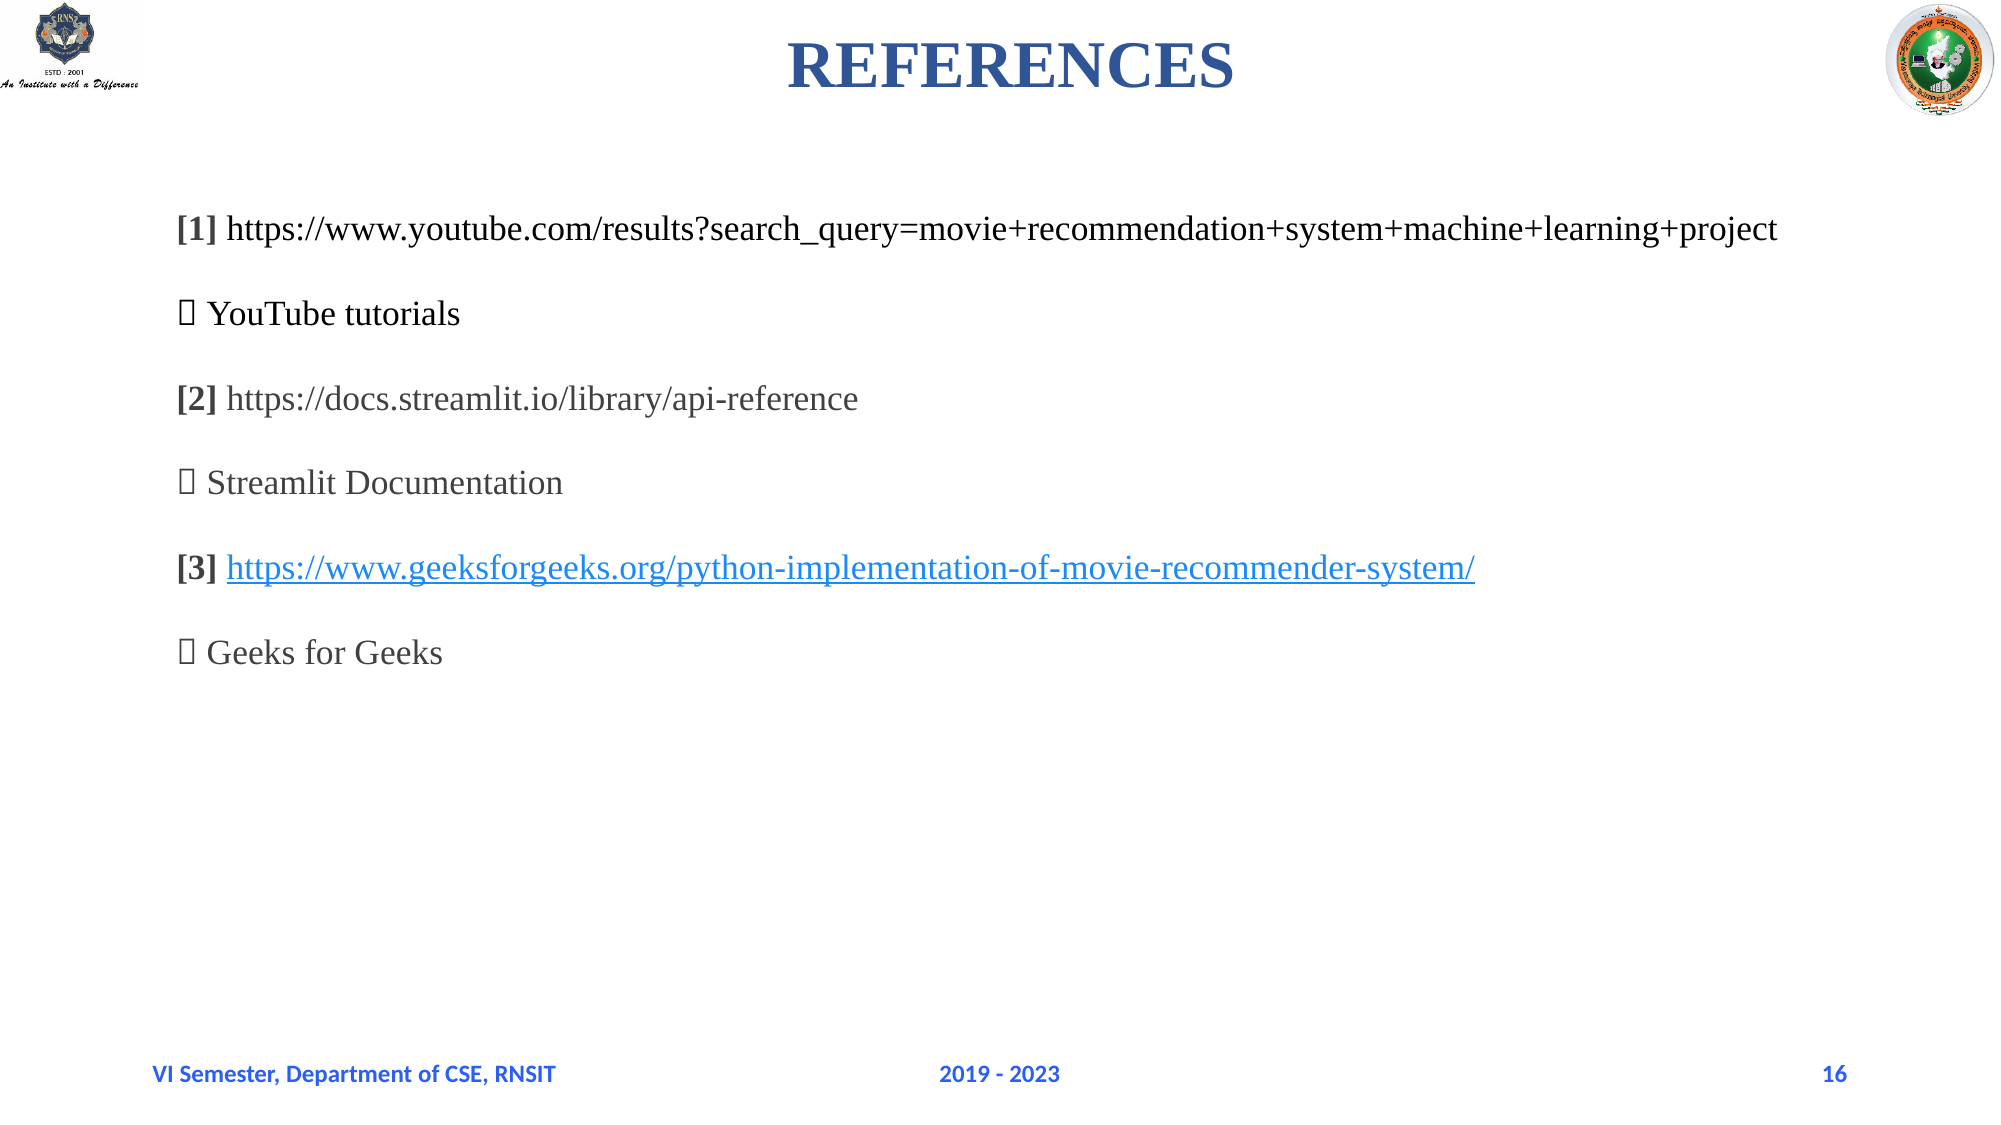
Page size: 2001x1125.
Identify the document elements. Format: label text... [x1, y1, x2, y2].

picture [1882, 2, 1997, 117]
list REFERENCES [1] https://www.youtube.com/results?search_query=movie+recommendation+system+machine+learning+project  YouTube tutorials [2] https://docs.streamlit.io/library/api-reference  Streamlit Documentation [3] https://www.geeksforgeeks.org/python-implementation-of-movie-recommender-system/  Geeks for Geeks [161, 22, 1863, 1043]
picture [0, 0, 138, 90]
slide_number 16 [1412, 1042, 1863, 1103]
footer 2019 - 2023 [662, 1042, 1338, 1103]
slide_number VI Semester, Department of CSE, RNSIT [137, 1042, 662, 1103]
